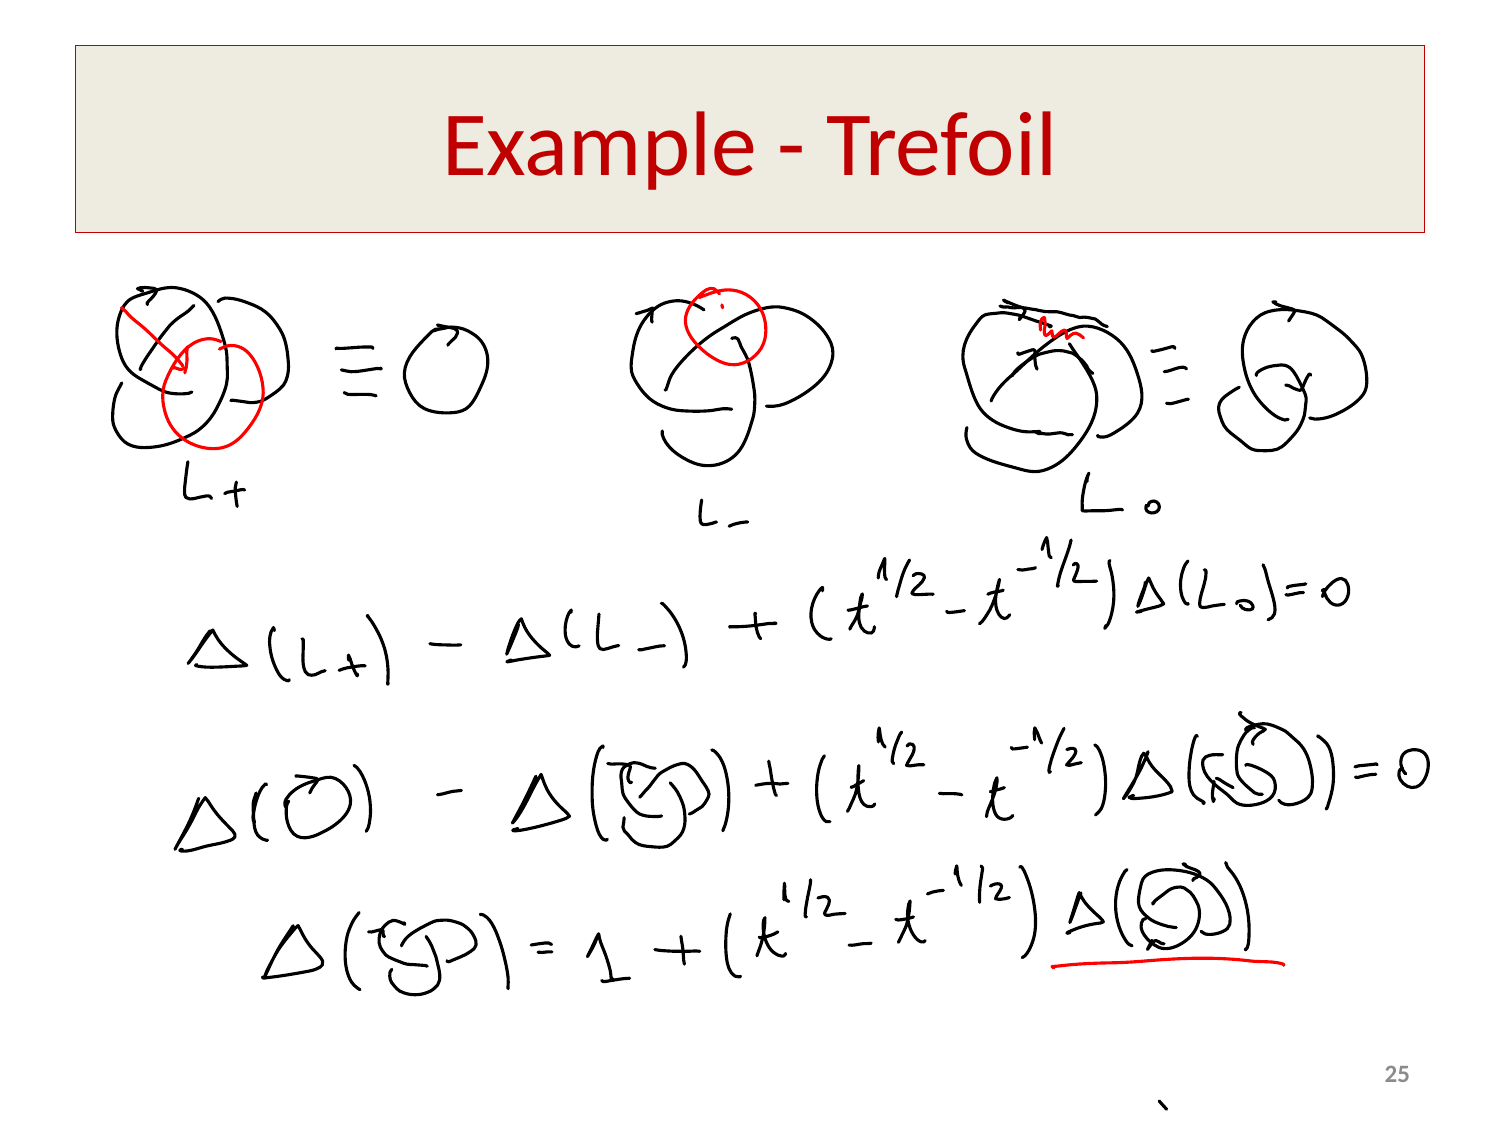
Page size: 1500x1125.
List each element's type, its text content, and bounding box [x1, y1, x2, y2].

slide_number 25 [1074, 1042, 1425, 1103]
title Example - Trefoil [75, 45, 1425, 233]
